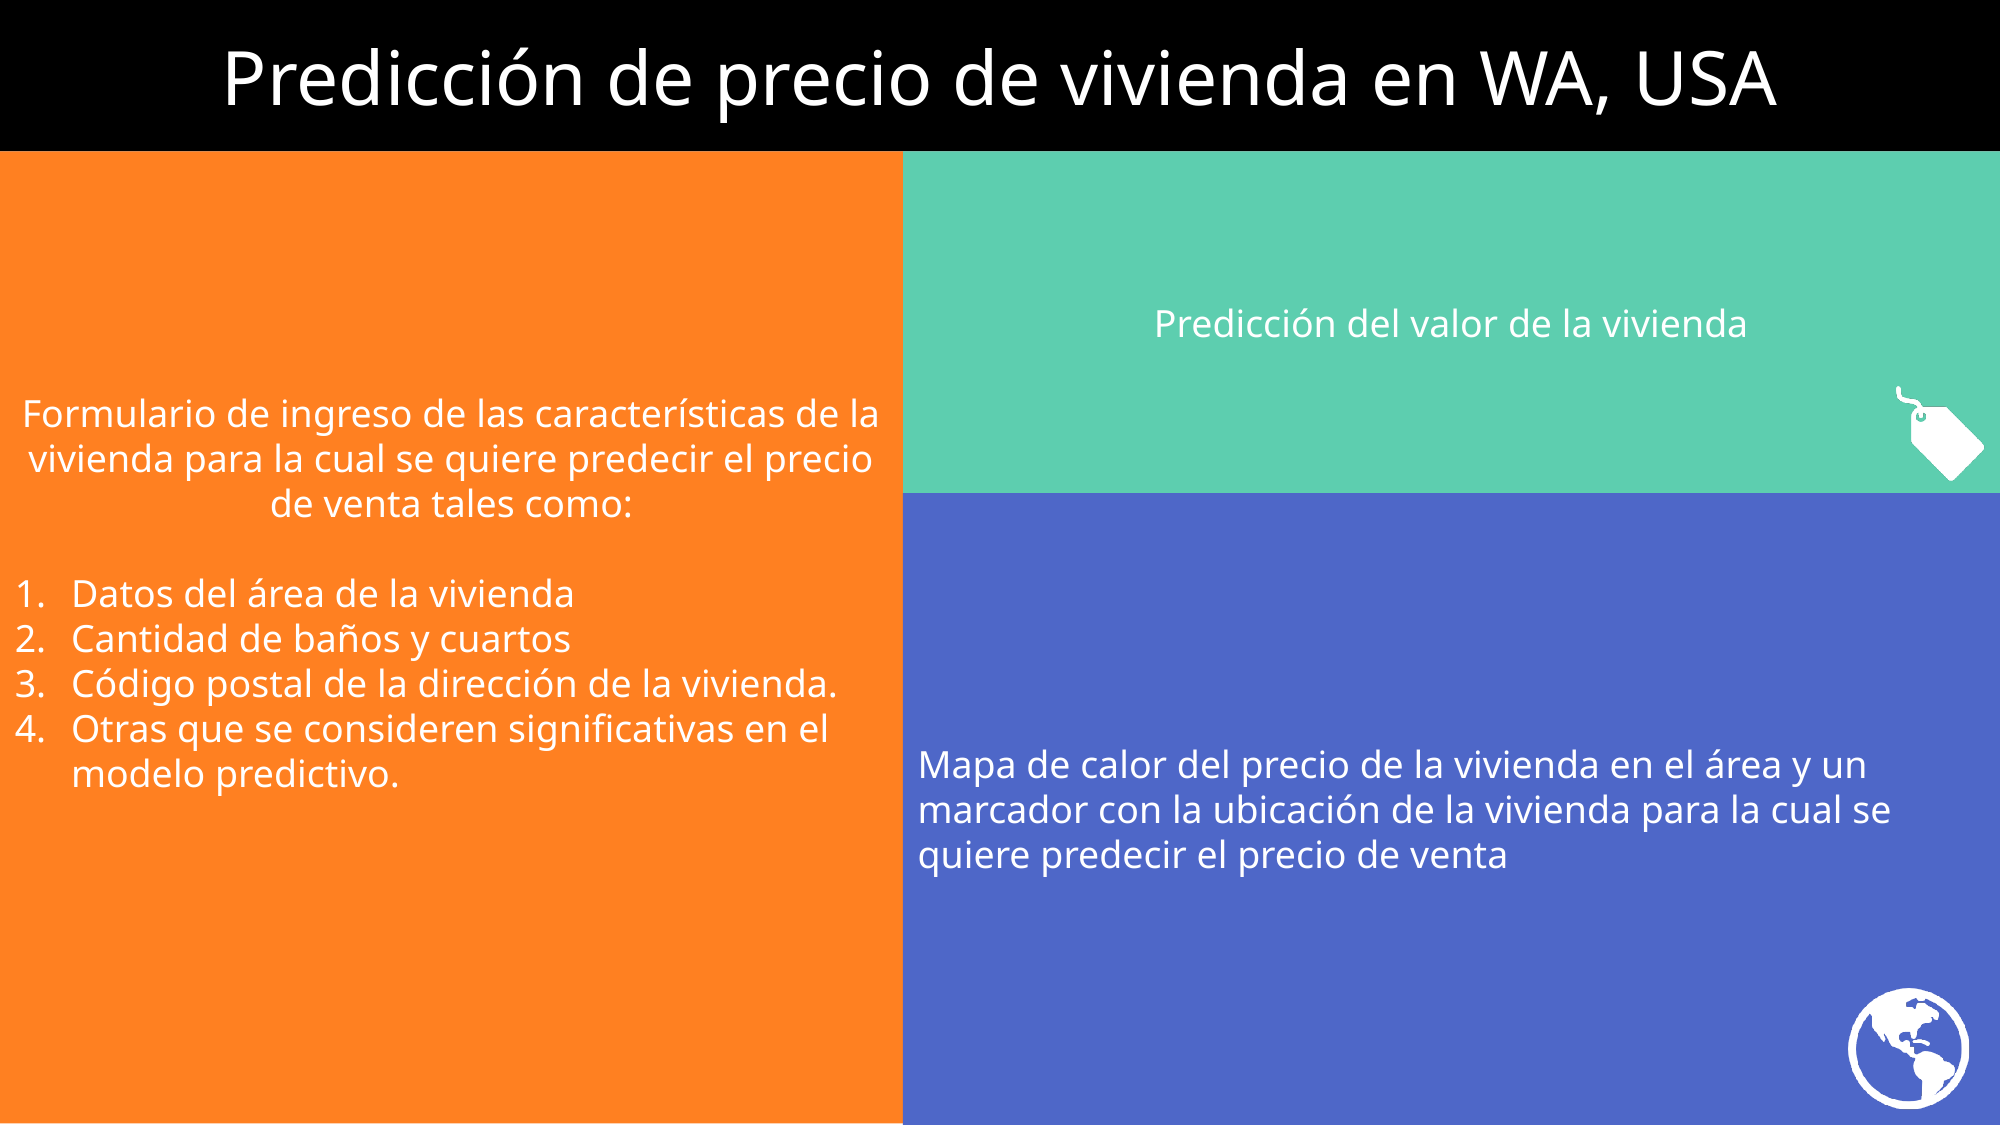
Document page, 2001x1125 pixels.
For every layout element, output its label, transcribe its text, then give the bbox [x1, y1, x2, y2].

text_box Predicción del valor de la vivienda [903, 151, 2000, 493]
text_box Mapa de calor del precio de la vivienda en el área y un marcador con la ubicación de la vivienda para la cual se quiere predecir el precio de venta [902, 493, 2000, 1125]
picture [1832, 972, 1984, 1124]
text_box Formulario de ingreso de las características de la vivienda para la cual se quiere predecir el precio de venta tales como: Datos del área de la vivienda Cantidad de baños y cuartos Código postal de la dirección de la vivienda. Otras que se consideren significativas en el modelo predictivo. [0, 151, 903, 1124]
text_box Predicción de precio de vivienda en WA, USA [0, 0, 2000, 151]
picture [1879, 372, 2000, 494]
